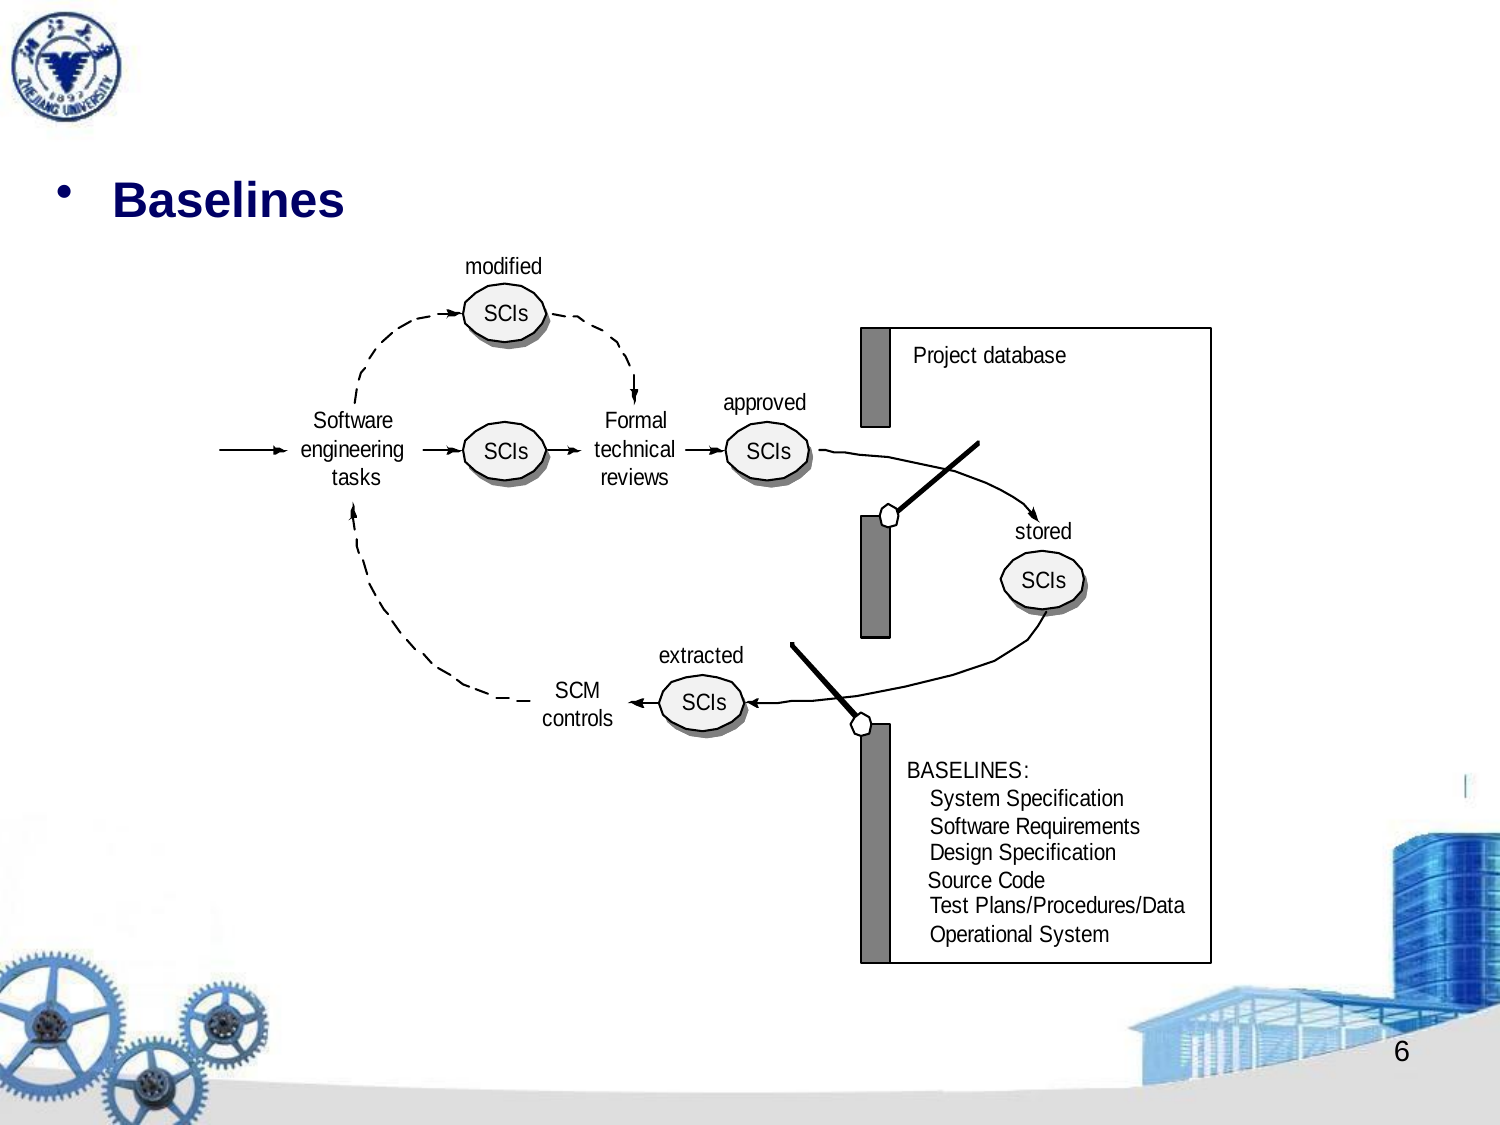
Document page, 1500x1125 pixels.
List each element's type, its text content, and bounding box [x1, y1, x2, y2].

text_box Baselines [41, 160, 1392, 303]
slide_number 6 [1115, 1024, 1426, 1103]
picture [0, 0, 1500, 1125]
